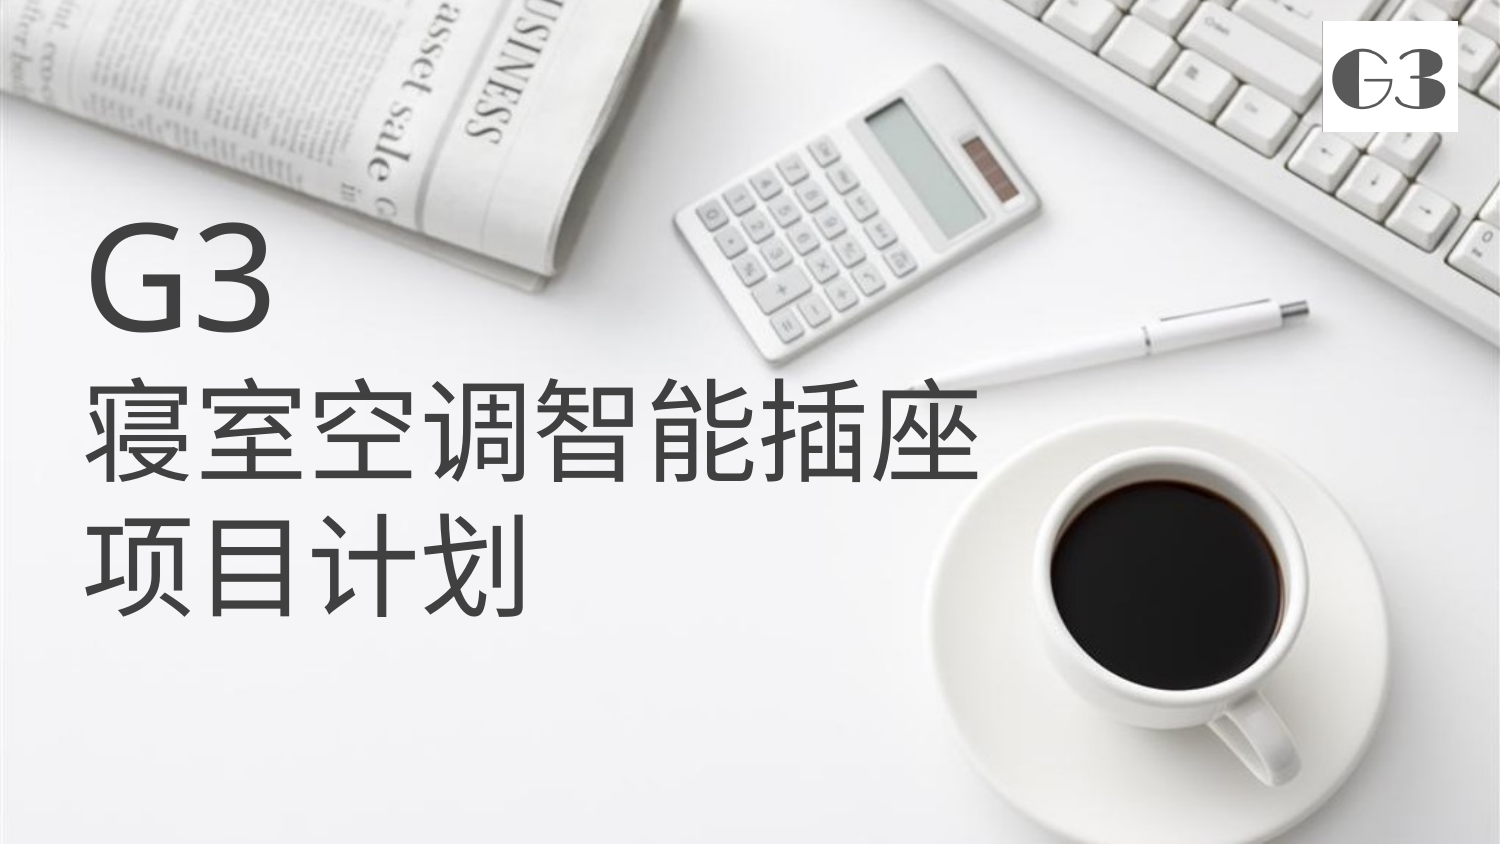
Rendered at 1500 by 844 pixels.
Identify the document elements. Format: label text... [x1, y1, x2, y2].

picture [0, 0, 1500, 844]
text_box G3 寝室空调智能插座项目计划 [68, 173, 1065, 639]
